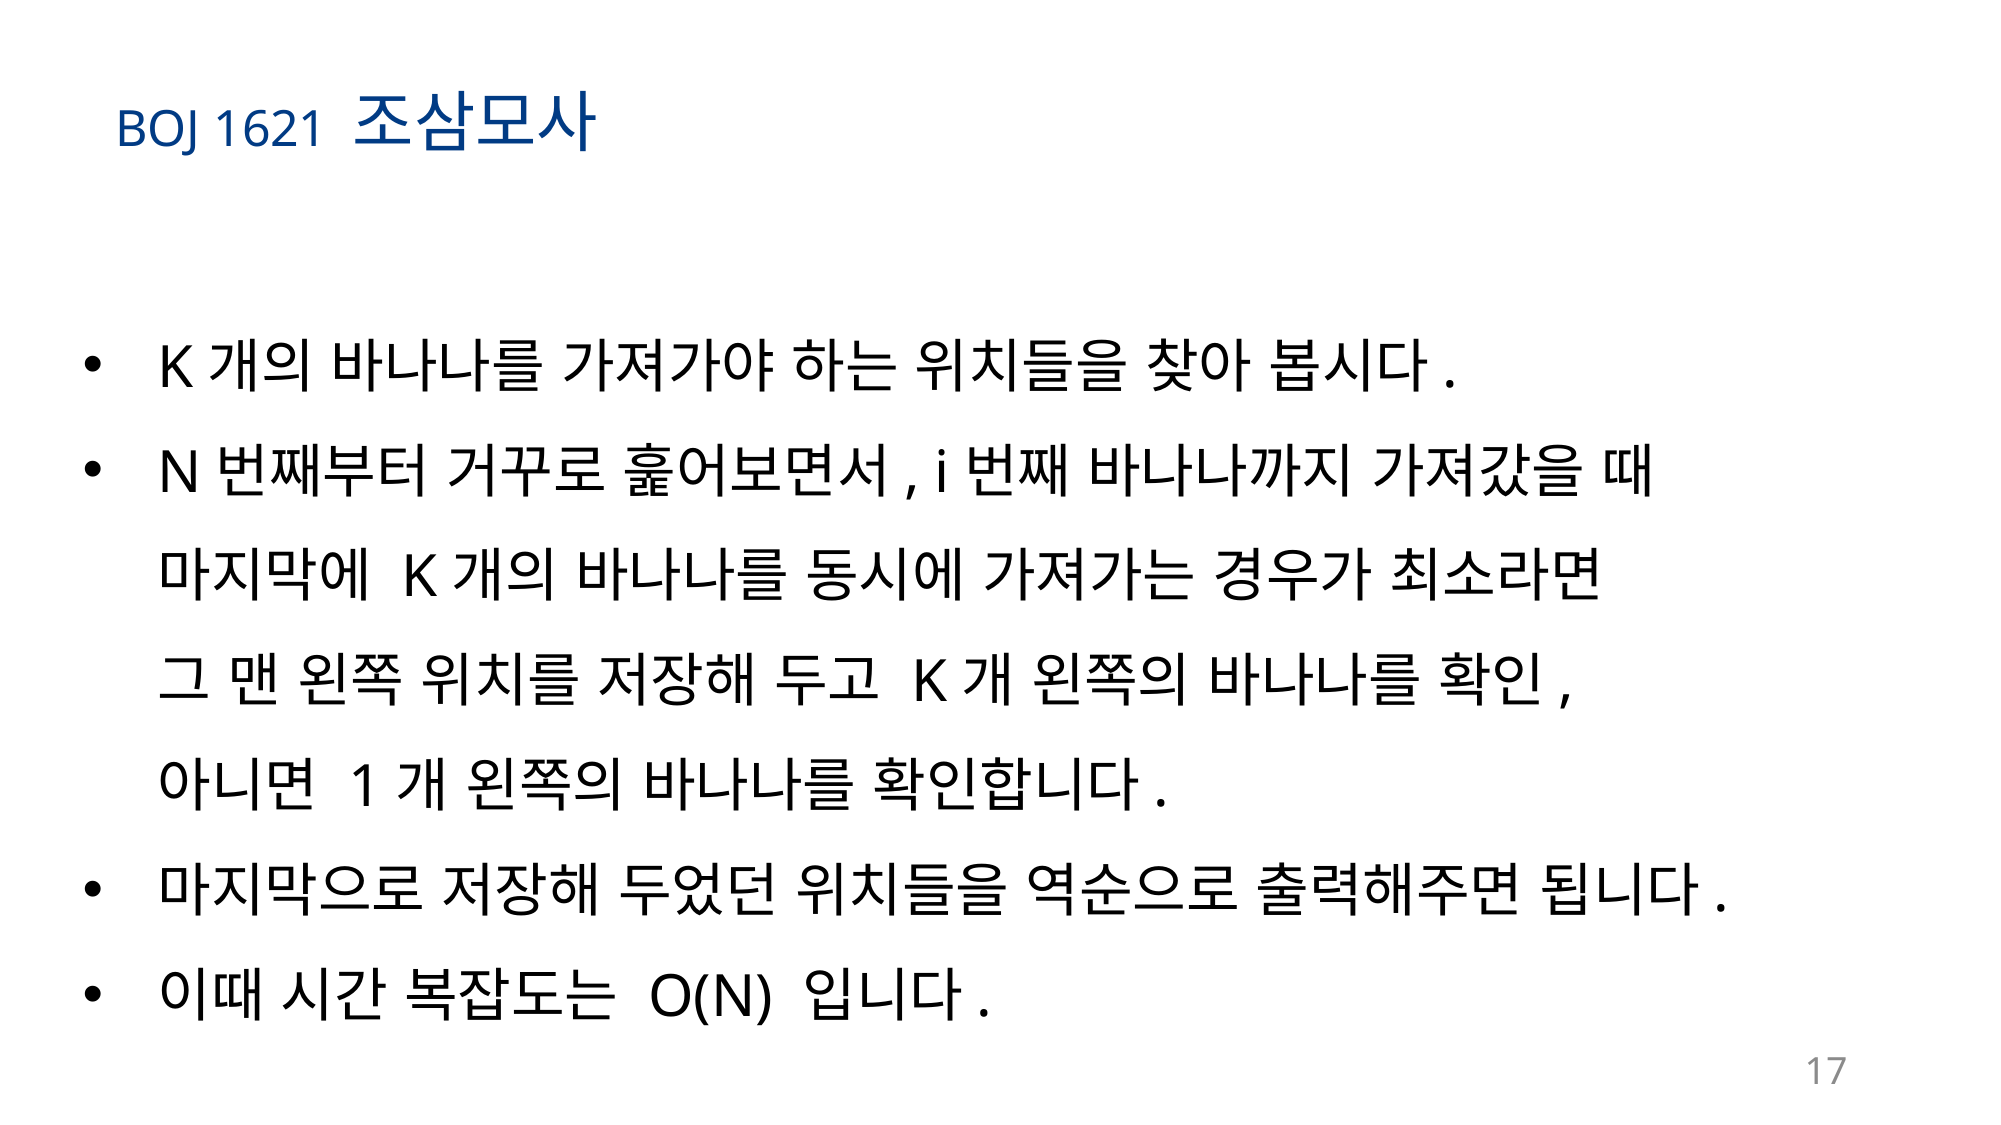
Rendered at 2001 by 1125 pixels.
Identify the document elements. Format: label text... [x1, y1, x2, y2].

text_box BOJ 1621 조삼모사 [100, 62, 1601, 169]
slide_number 17 [1412, 1042, 1863, 1103]
text_box K개의 바나나를 가져가야 하는 위치들을 찾아 봅시다. N번째부터 거꾸로 훑어보면서, i번째 바나나까지 가져갔을 때 마지막에 K개의 바나나를 동시에 가져가는 경우가 최소라면 그 맨 왼쪽 위치를 저장해 두고 K개 왼쪽의 바나나를 확인, 아니면 1개 왼쪽의 바나나를 확인합니다. 마지막으로 저장해 두었던 위치들을 역순으로 출력해주면 됩니다. 이때 시간 복잡도는 O(N) 입니다. [67, 286, 1744, 1036]
